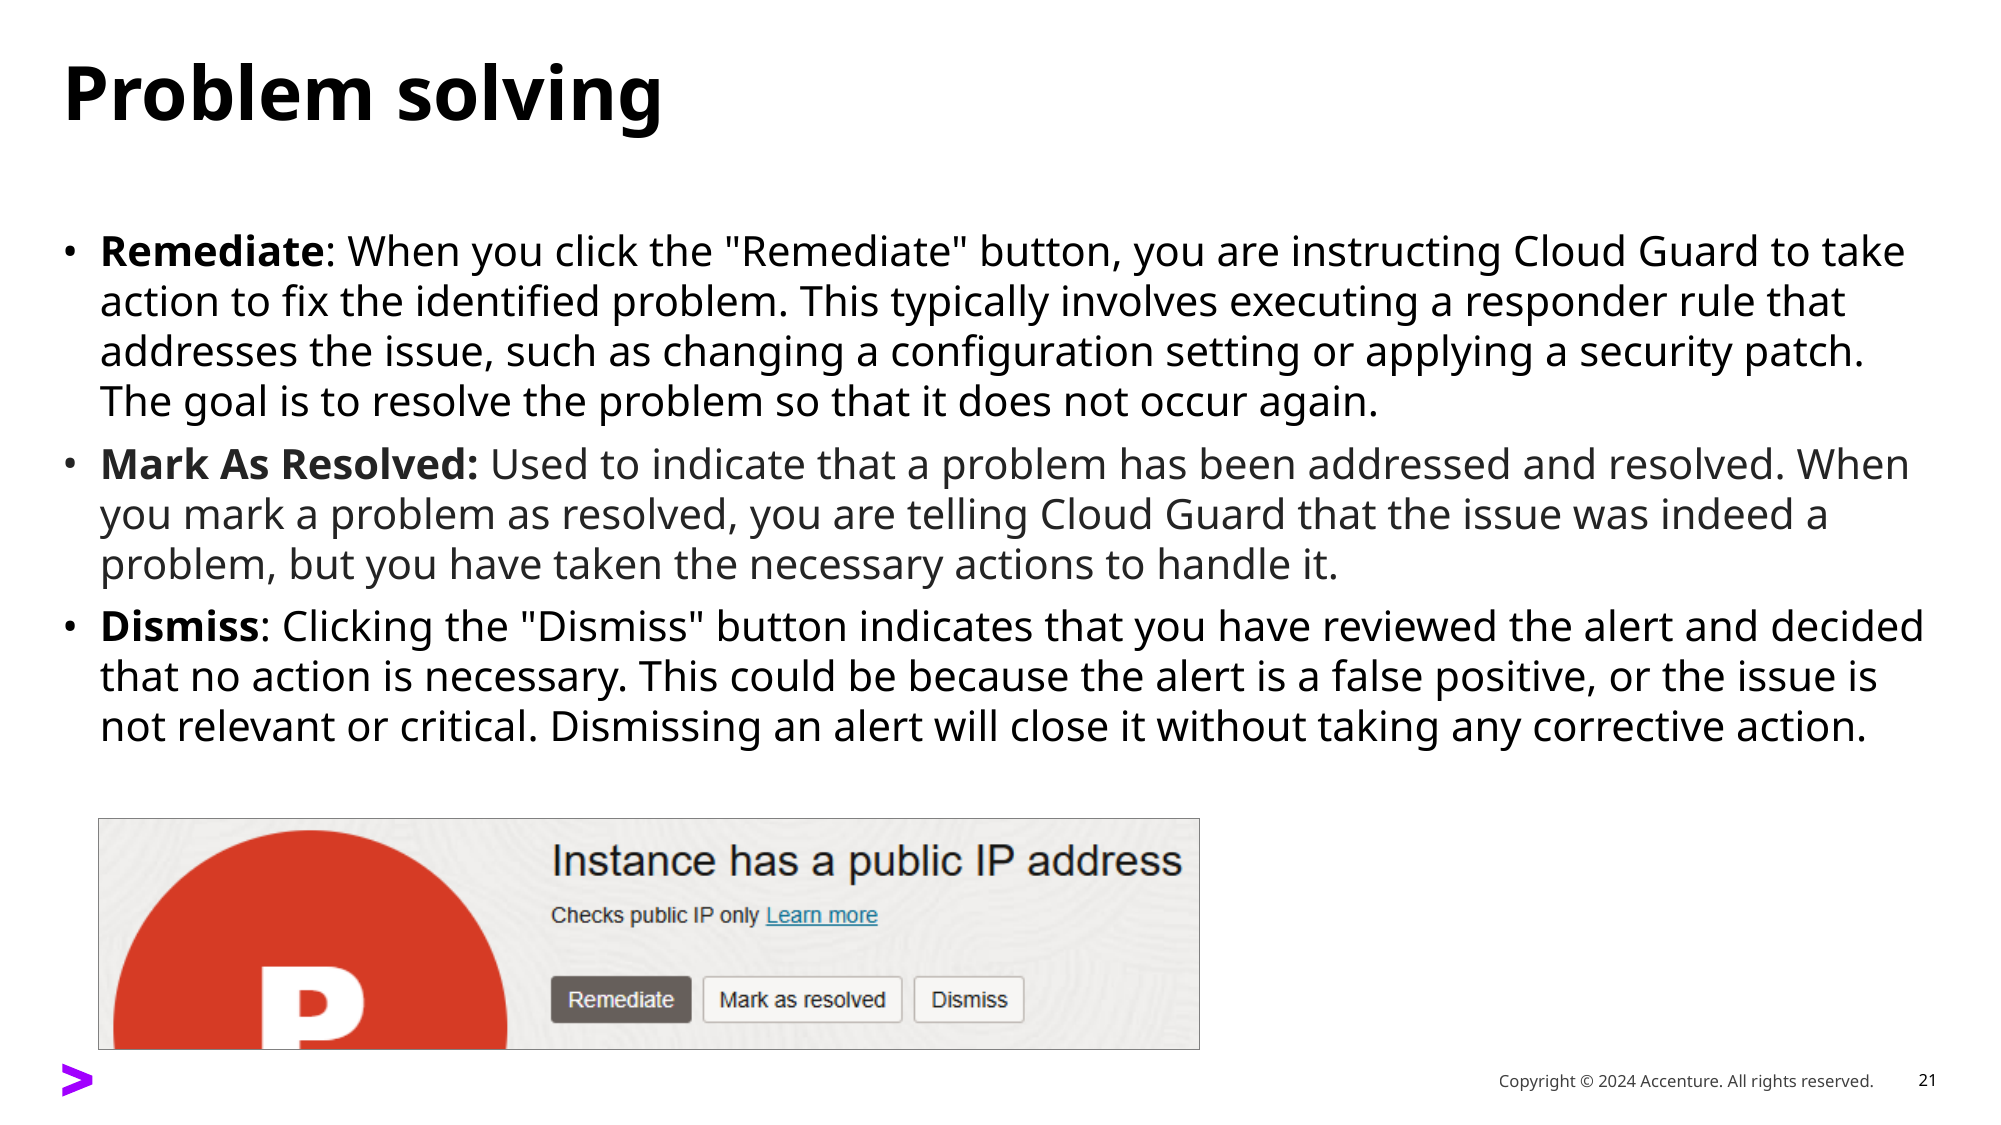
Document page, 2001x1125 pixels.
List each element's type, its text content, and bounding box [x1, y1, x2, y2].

slide_number 21 [1883, 1064, 1938, 1098]
footer Copyright © 2024 Accenture. All rights reserved. [1200, 1064, 1875, 1097]
title Problem solving [62, 62, 1938, 224]
list Remediate: When you click the "Remediate" button, you are instructing Cloud Guard to take action to fix the identified problem. This typically involves executing a responder rule that addresses the issue, such as changing a configuration setting or applying a security patch. The goal is to resolve the problem so that it does not occur again. Mark As Resolved: Used to indicate that a problem has been addressed and resolved. When you mark a problem as resolved, you are telling Cloud Guard that the issue was indeed a problem, but you have taken the necessary actions to handle it. Dismiss: Clicking the "Dismiss" button indicates that you have reviewed the alert and decided that no action is necessary. This could be because the alert is a false positive, or the issue is not relevant or critical. Dismissing an alert will close it without taking any corrective action. [62, 224, 1938, 1036]
picture [98, 818, 1200, 1050]
